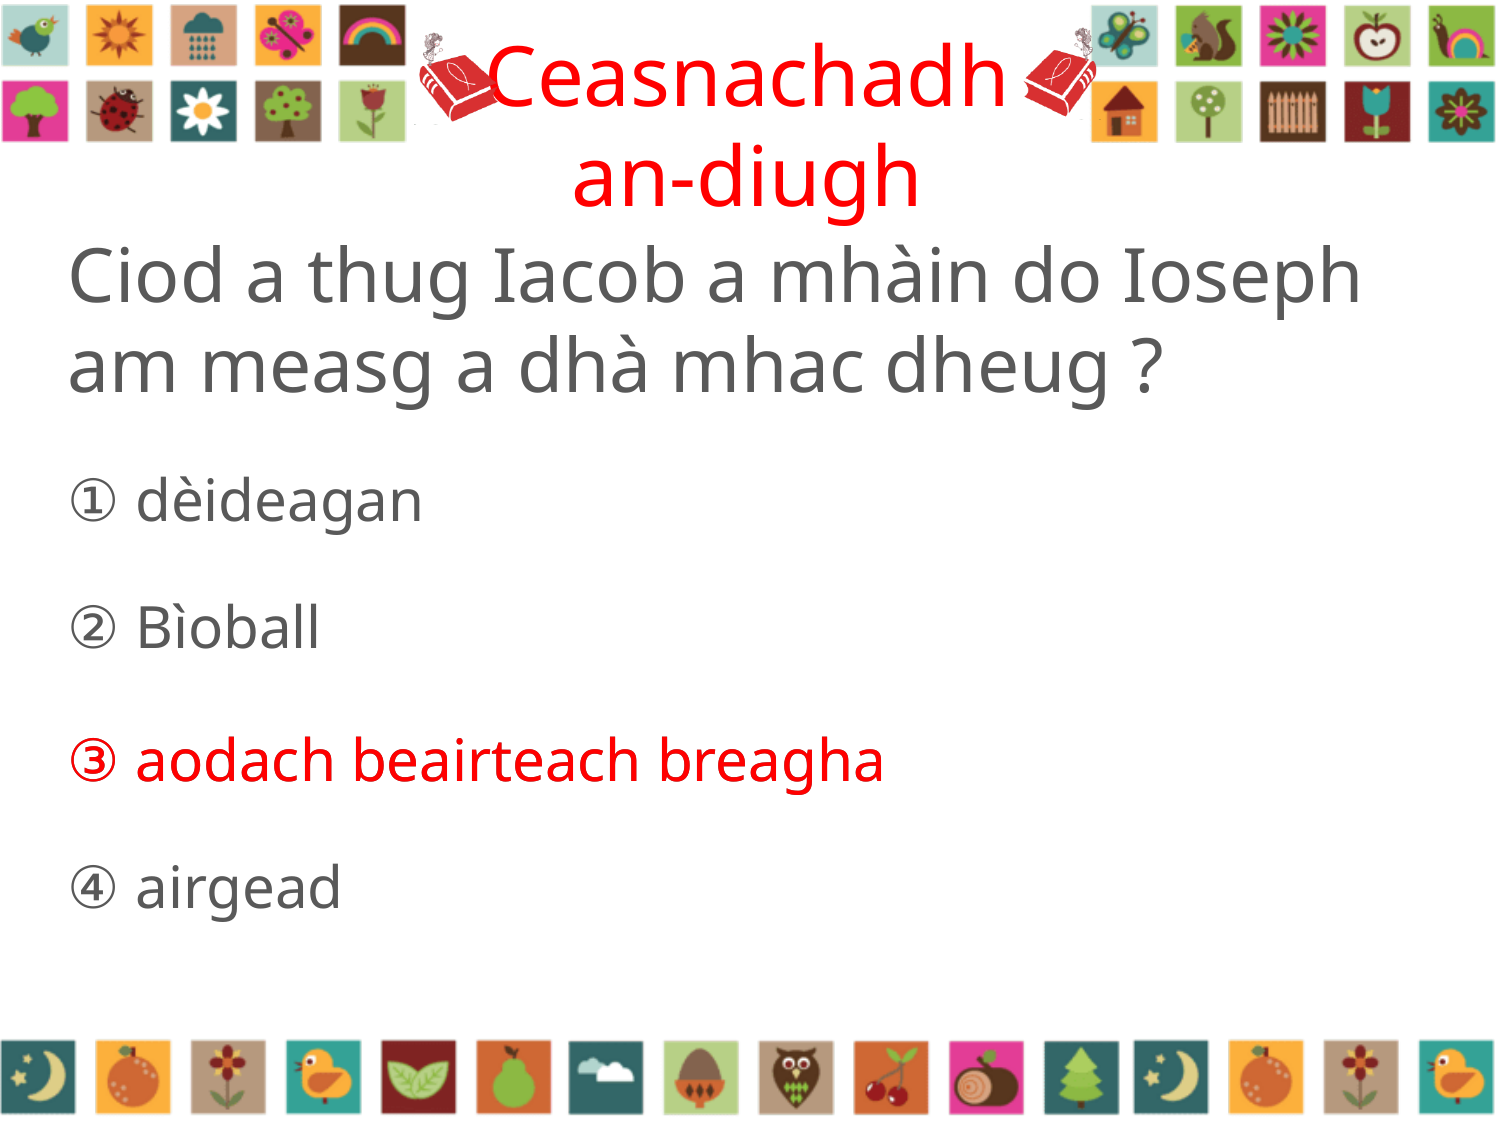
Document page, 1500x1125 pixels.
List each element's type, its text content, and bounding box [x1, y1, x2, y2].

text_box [0, 1028, 1500, 1118]
text_box Ceasnachadh an-diugh [414, 16, 1080, 219]
text_box ④ airgead [53, 842, 1483, 928]
text_box ③ aodach beairteach breagha [53, 716, 1483, 801]
text_box ① dèideagan [53, 456, 1436, 541]
text_box Ciod a thug Iacob a mhàin do Ioseph am measg a dhà mhac dheug ? [53, 219, 1436, 415]
text_box ② Bìoball [53, 582, 1436, 668]
picture [997, 3, 1500, 150]
picture [0, 3, 526, 150]
